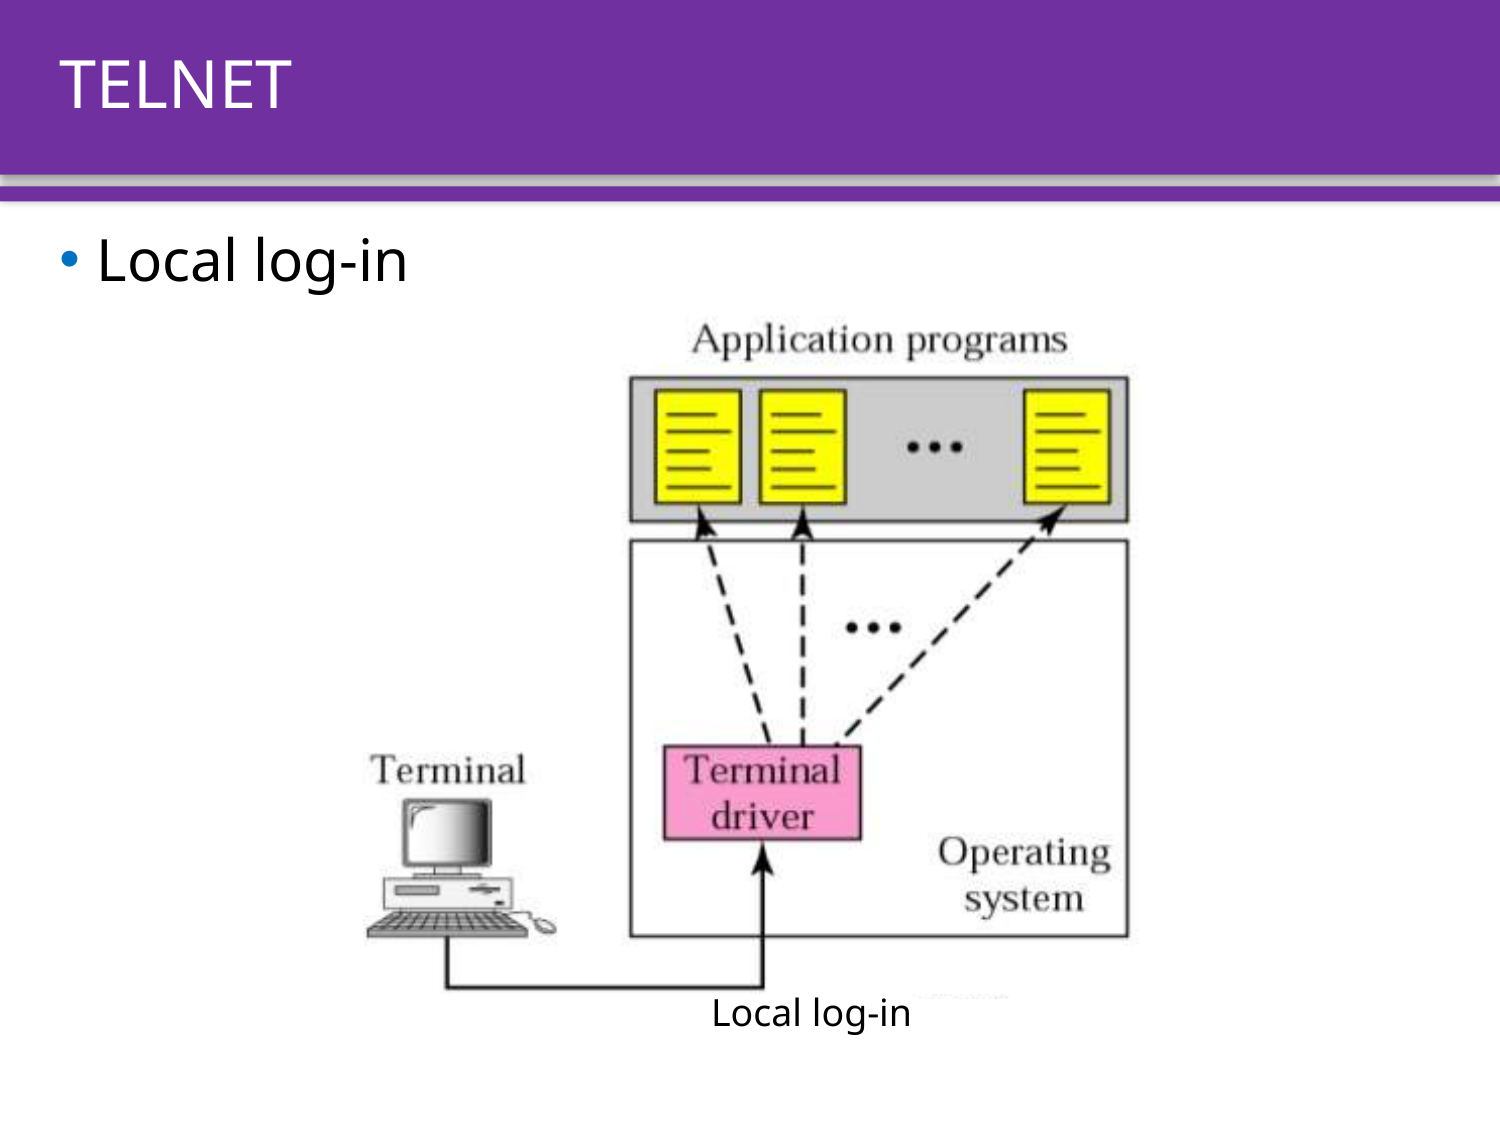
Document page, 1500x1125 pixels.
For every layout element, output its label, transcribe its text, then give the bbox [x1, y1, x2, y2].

picture [353, 314, 1147, 999]
list Local log-in [44, 223, 1464, 1043]
title TELNET [44, 0, 1464, 175]
text_box Local log-in [696, 999, 928, 1042]
